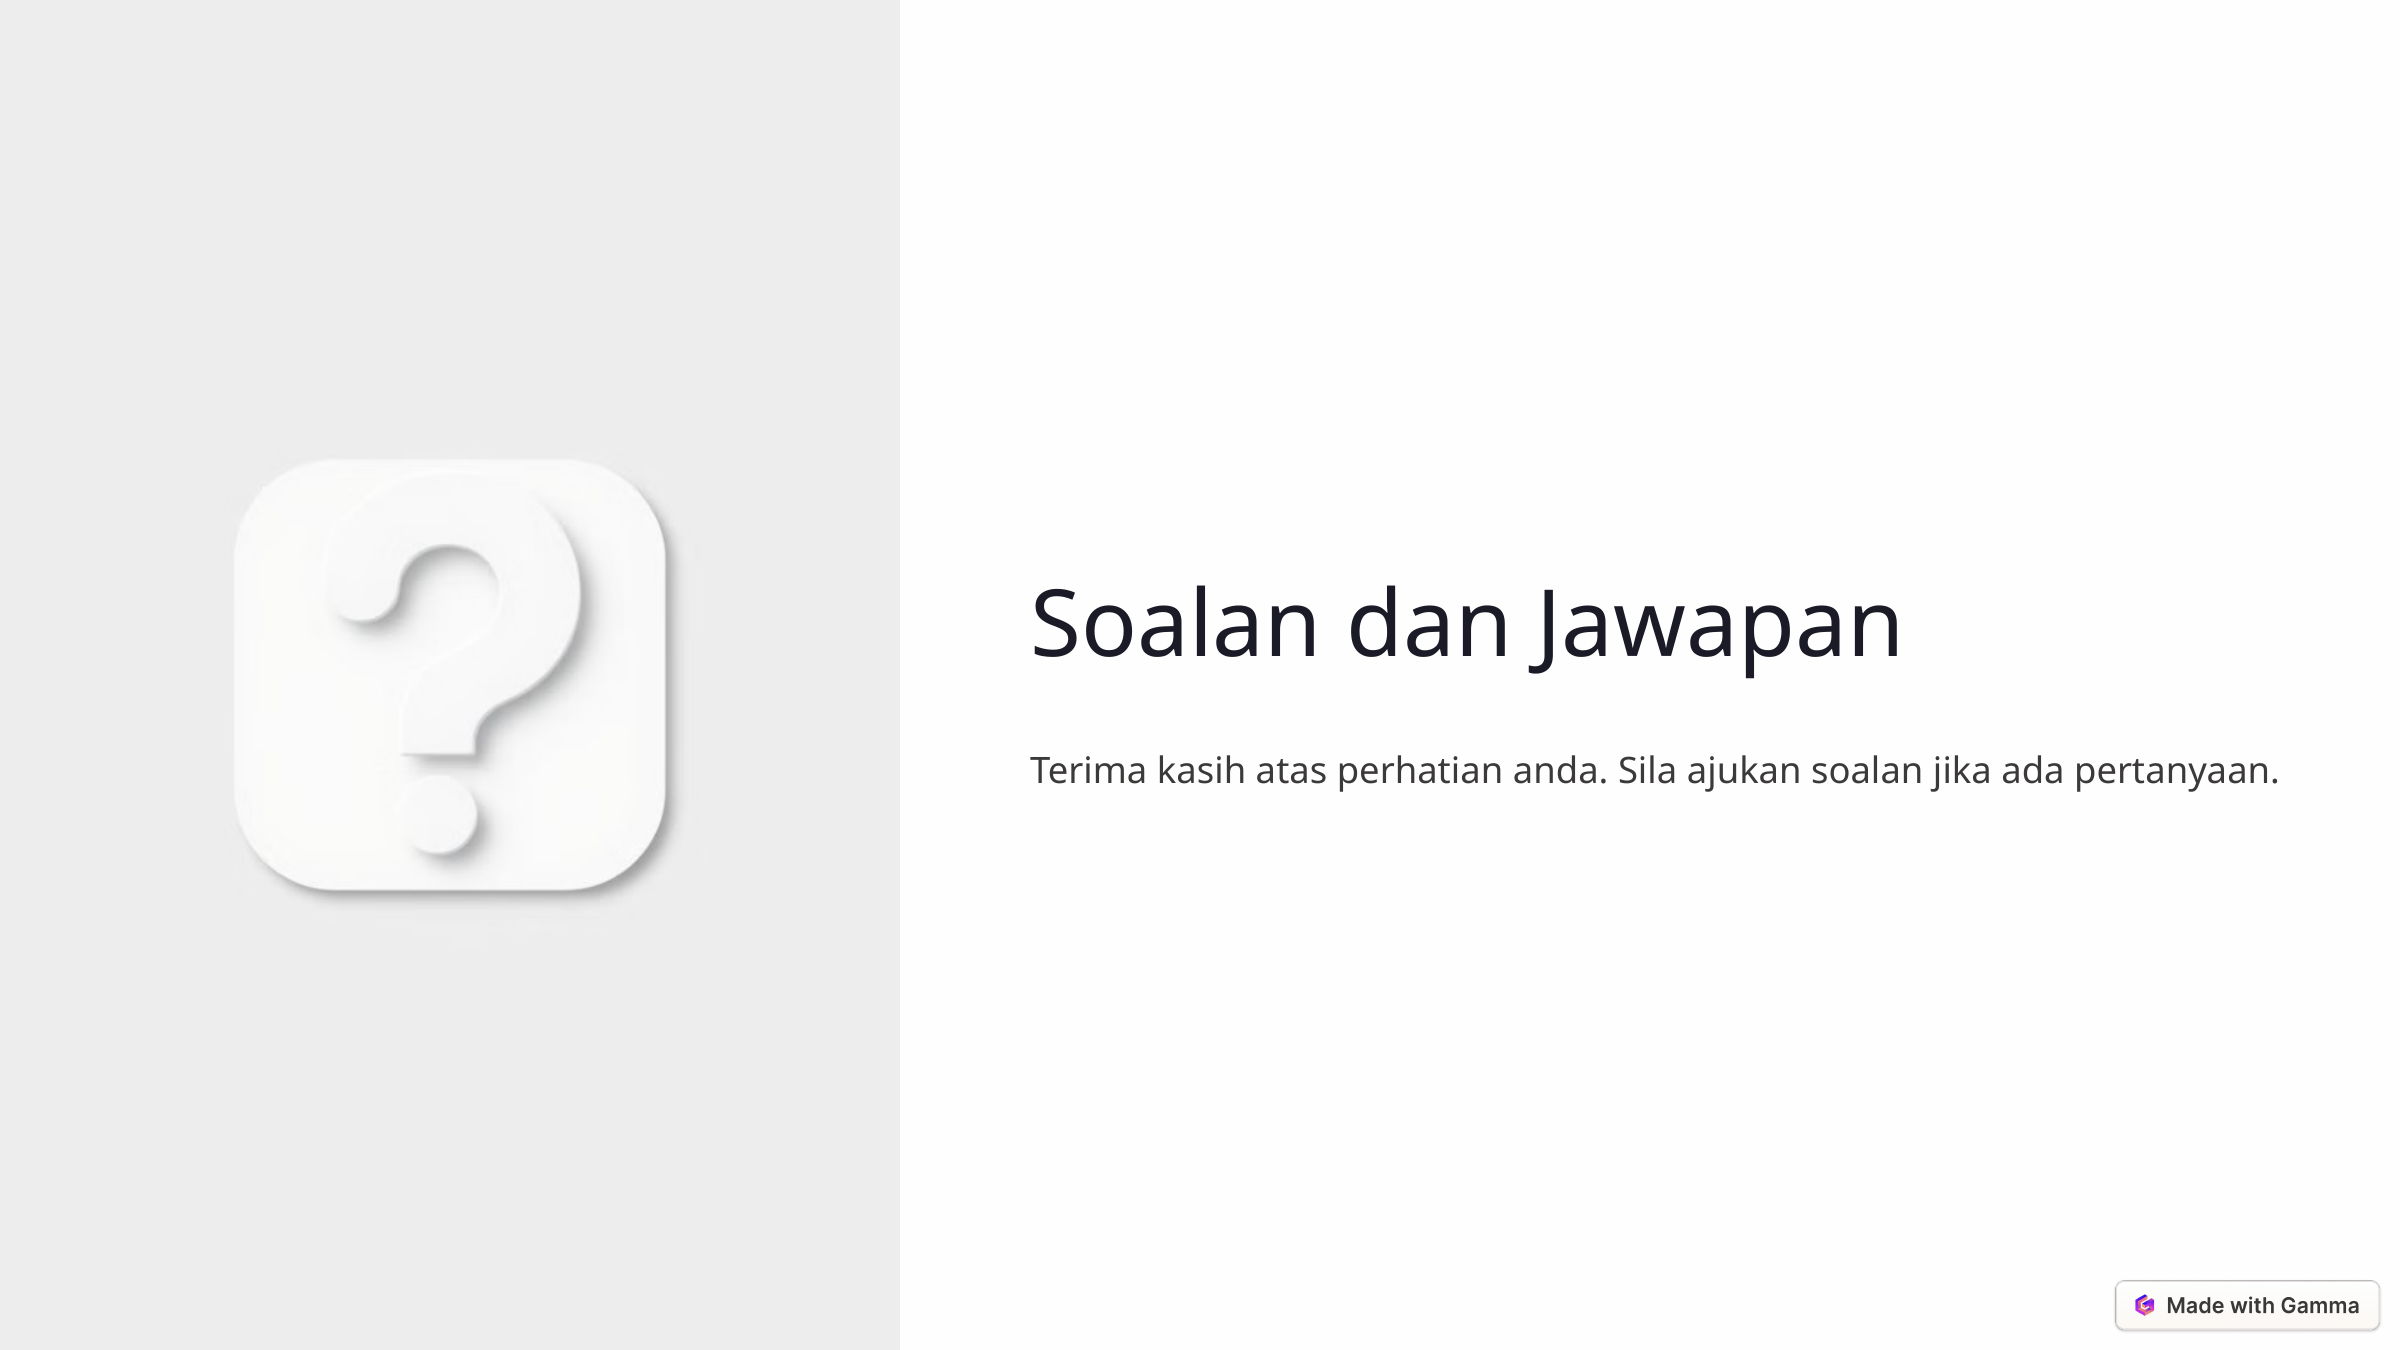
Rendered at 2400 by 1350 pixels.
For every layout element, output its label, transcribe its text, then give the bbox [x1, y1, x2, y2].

picture [0, 0, 900, 1350]
picture [2106, 1271, 2389, 1339]
text_box Terima kasih atas perhatian anda. Sila ajukan soalan jika ada pertanyaan. [1030, 731, 2270, 791]
text_box Soalan dan Jawapan [1030, 559, 1961, 676]
